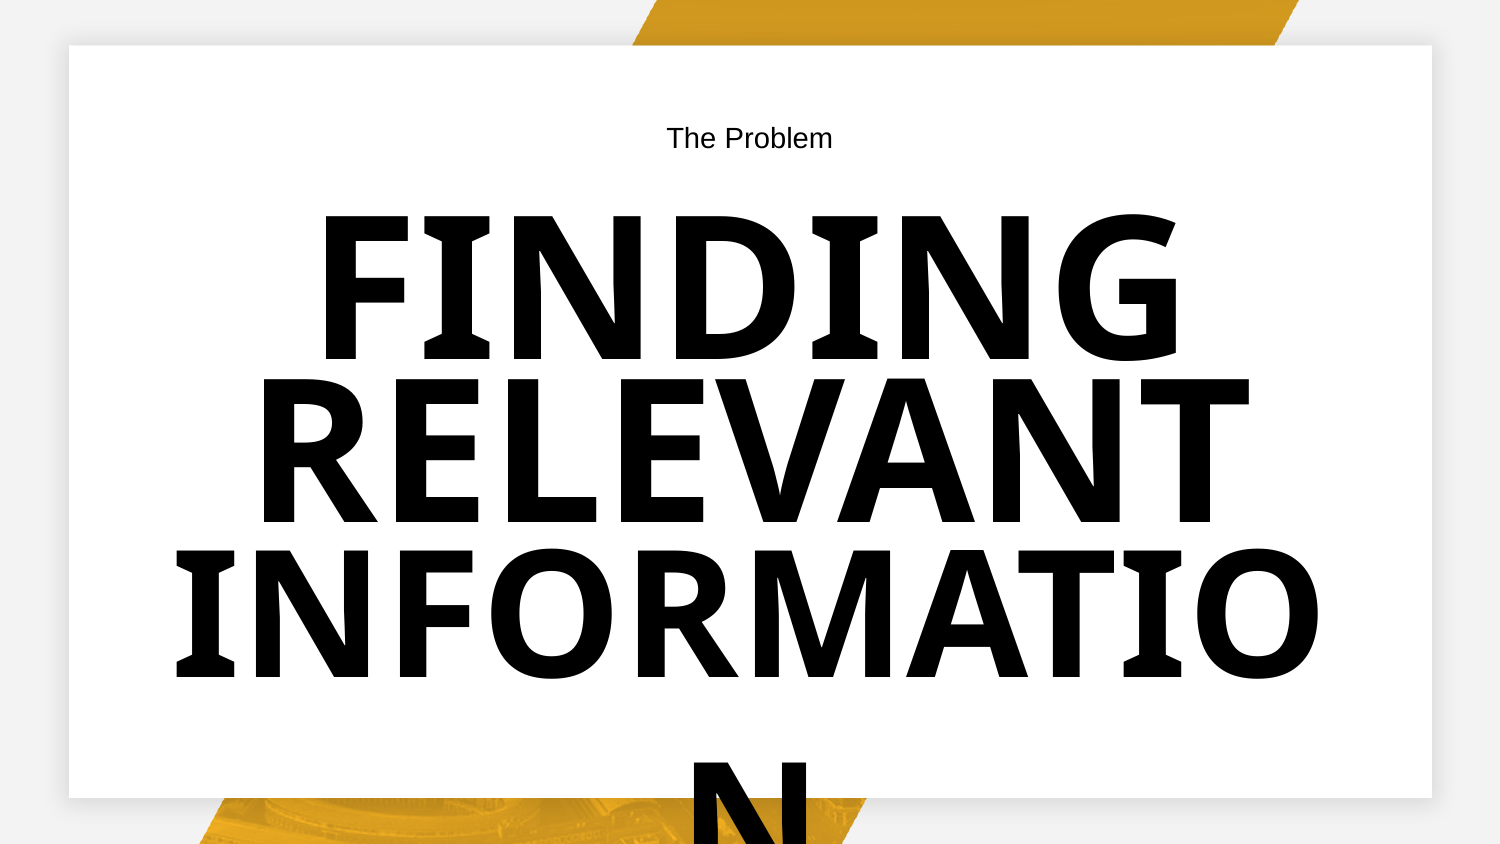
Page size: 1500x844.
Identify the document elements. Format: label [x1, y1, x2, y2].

picture [0, 0, 1500, 844]
text_box [120, 144, 1380, 712]
